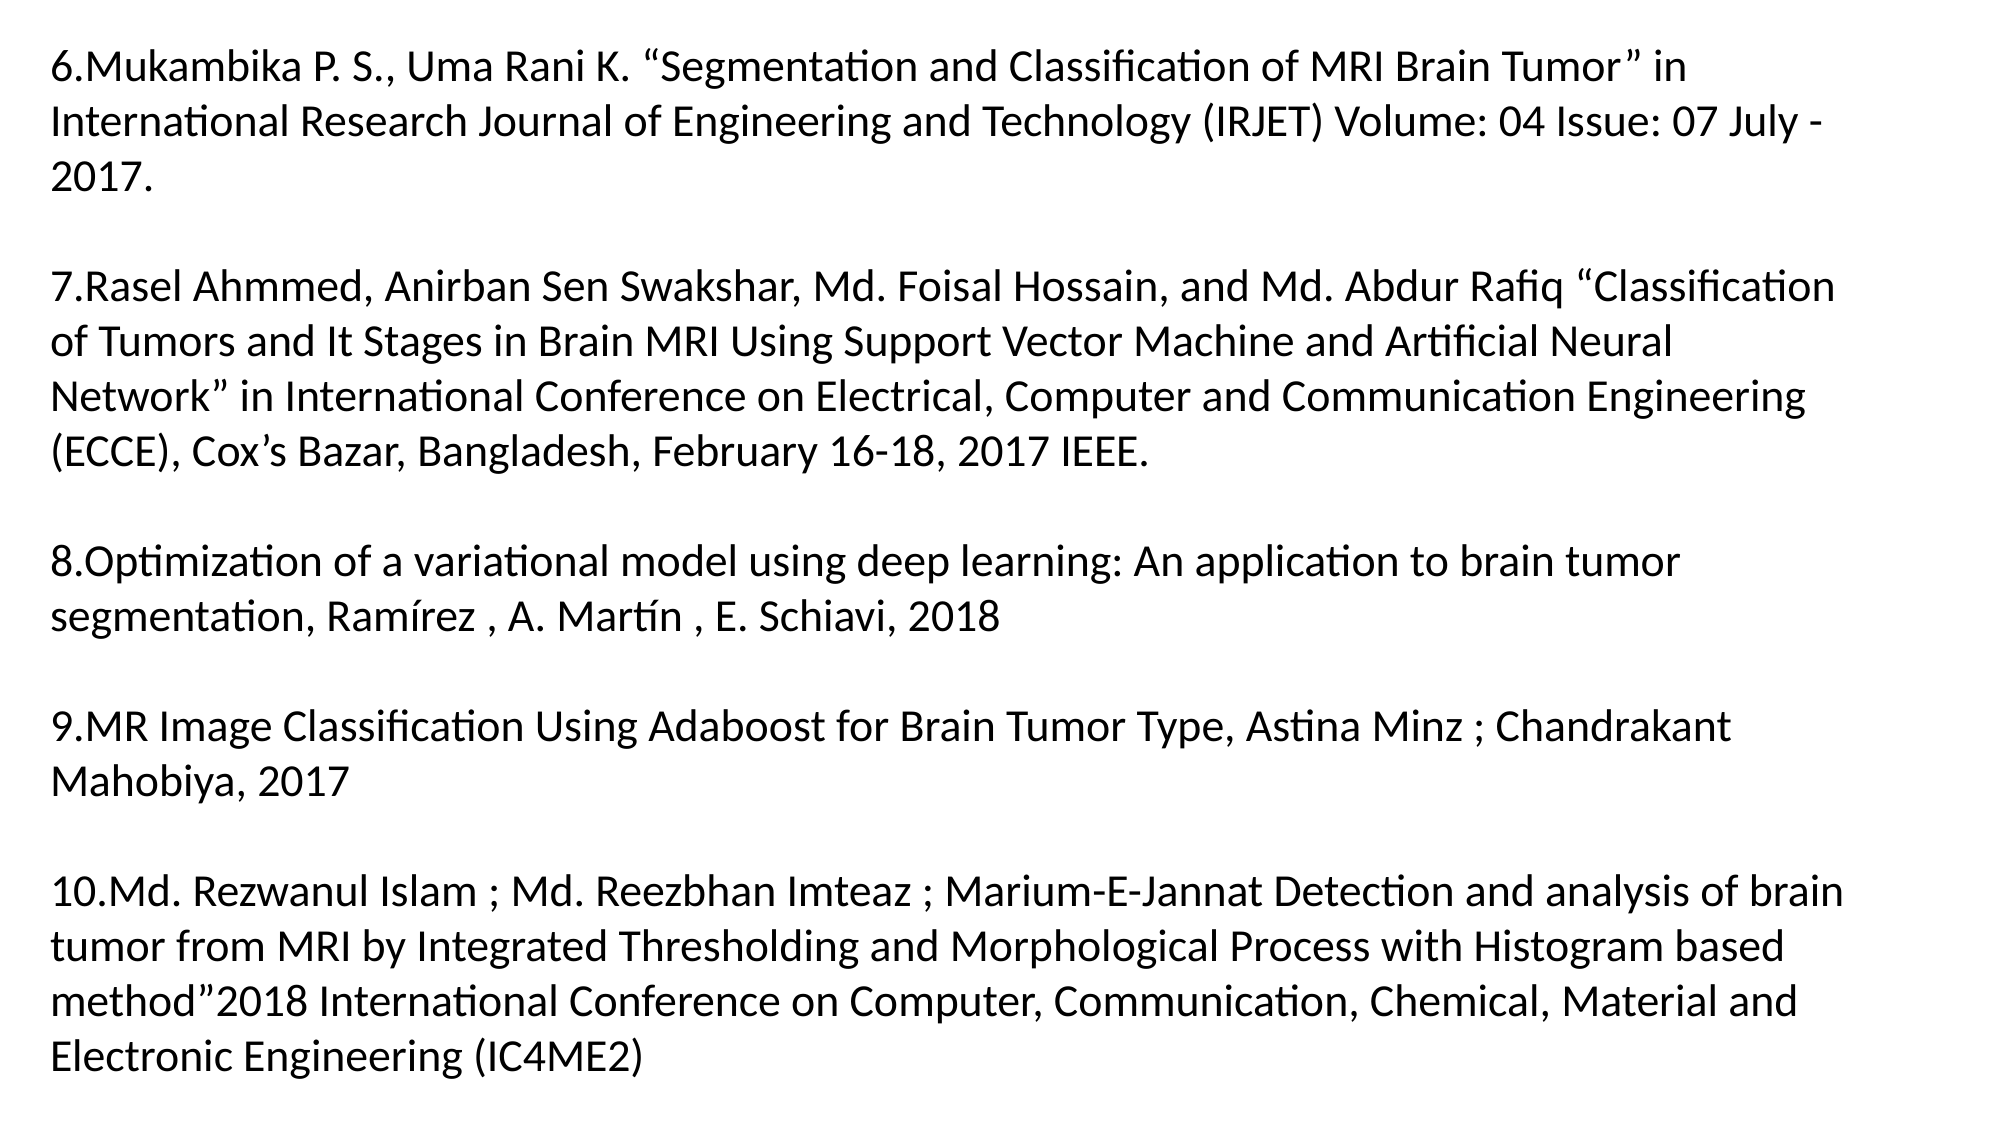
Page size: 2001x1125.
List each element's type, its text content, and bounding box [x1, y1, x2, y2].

text_box 6.Mukambika P. S., Uma Rani K. “Segmentation and Classification of MRI Brain Tumor” in International Research Journal of Engineering and Technology (IRJET) Volume: 04 Issue: 07 July -2017. 7.Rasel Ahmmed, Anirban Sen Swakshar, Md. Foisal Hossain, and Md. Abdur Rafiq “Classification of Tumors and It Stages in Brain MRI Using Support Vector Machine and Artificial Neural Network” in International Conference on Electrical, Computer and Communication Engineering (ECCE), Cox’s Bazar, Bangladesh, February 16-18, 2017 IEEE. 8.Optimization of a variational model using deep learning: An application to brain tumor segmentation, Ramírez , A. Martín , E. Schiavi, 2018 9.MR Image Classification Using Adaboost for Brain Tumor Type, Astina Minz ; Chandrakant Mahobiya, 2017 10.Md. Rezwanul Islam ; Md. Reezbhan Imteaz ; Marium-E-Jannat Detection and analysis of brain tumor from MRI by Integrated Thresholding and Morphological Process with Histogram based method”2018 International Conference on Computer, Communication, Chemical, Material and Electronic Engineering (IC4ME2) [35, 28, 1870, 1088]
